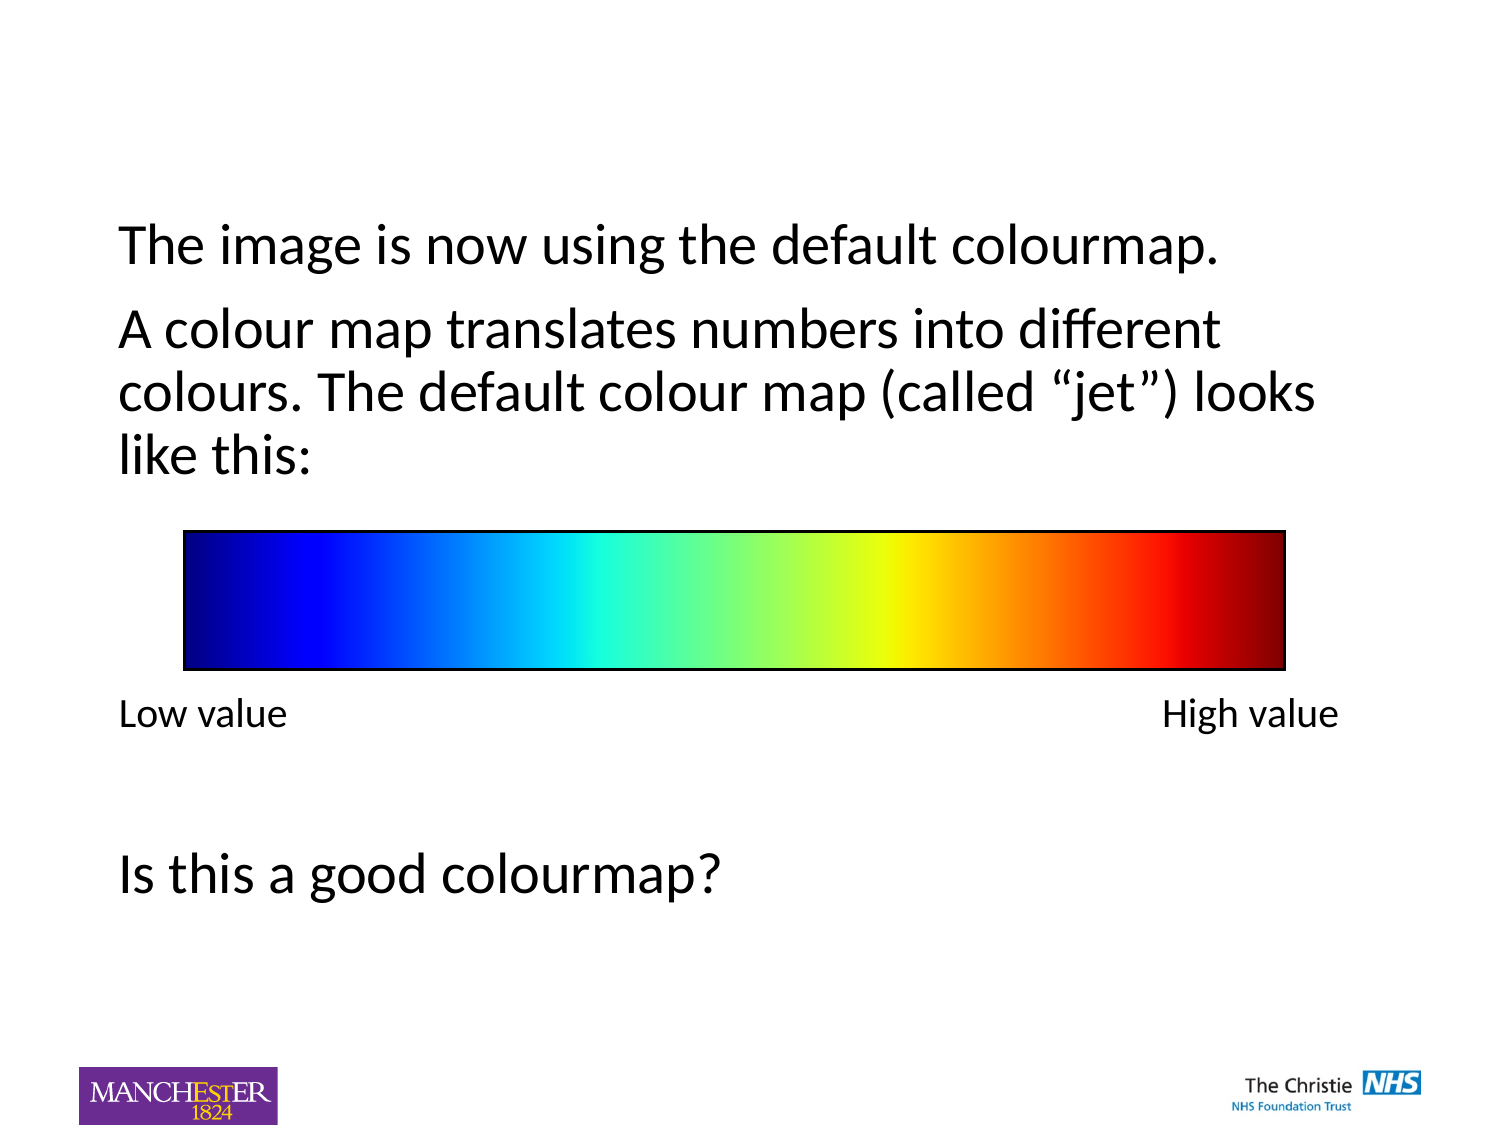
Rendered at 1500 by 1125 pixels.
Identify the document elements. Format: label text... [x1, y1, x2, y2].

text_box High value [1147, 678, 1355, 744]
picture [185, 532, 499, 668]
picture [548, 532, 1284, 668]
picture [79, 1067, 278, 1125]
list The image is now using the default colourmap. A colour map translates numbers into different colours. The default colour map (called “jet”) looks like this: Is this a good colourmap? [103, 206, 1397, 1014]
picture [1165, 1062, 1421, 1125]
text_box Low value [103, 678, 303, 744]
